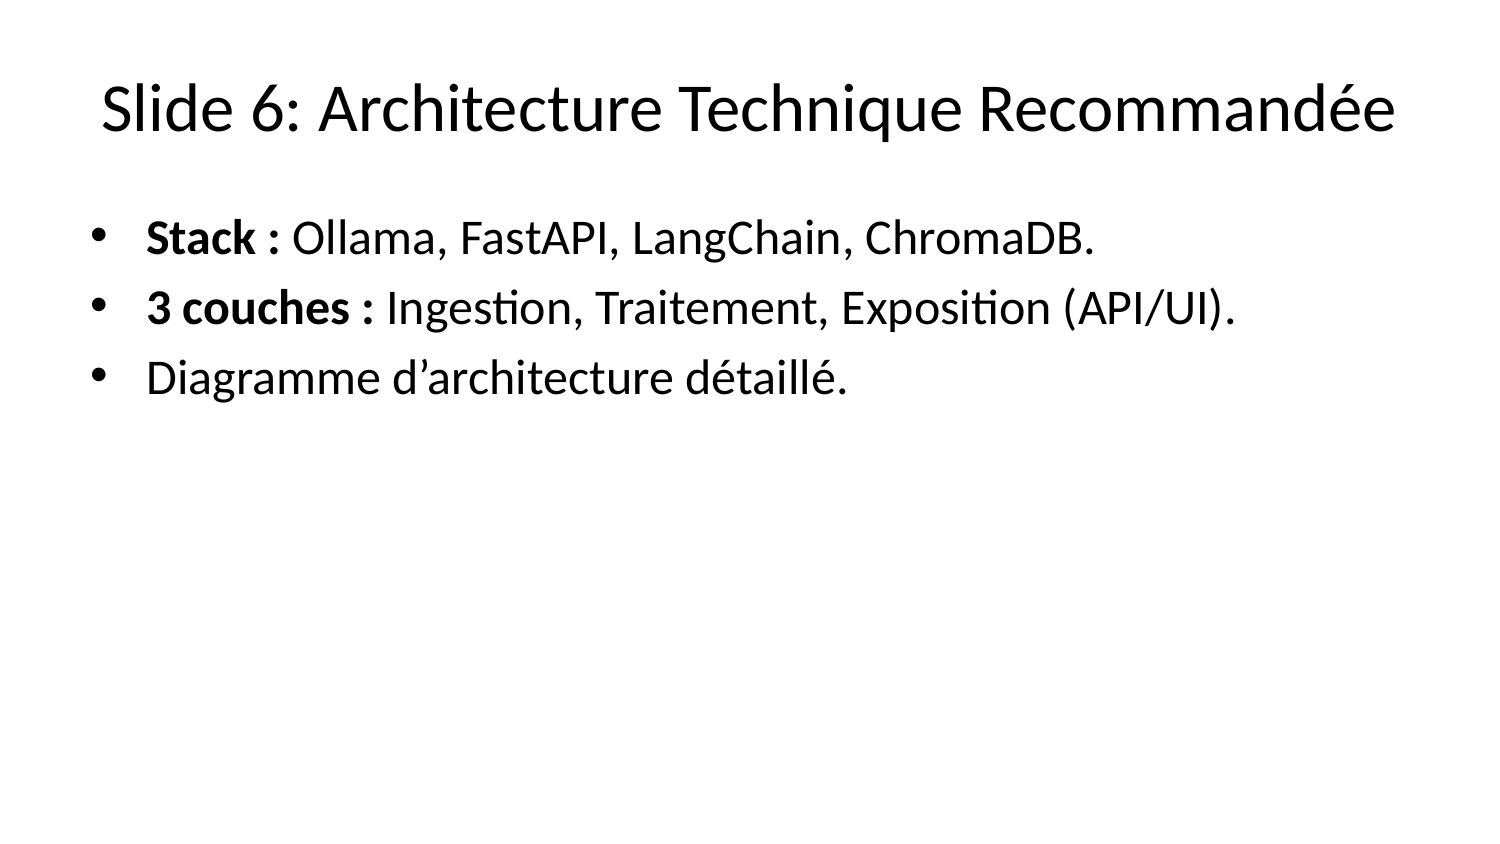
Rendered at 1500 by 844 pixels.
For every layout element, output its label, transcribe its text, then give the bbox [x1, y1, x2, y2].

title Slide 6: Architecture Technique Recommandée [75, 33, 1425, 175]
list Stack : Ollama, FastAPI, LangChain, ChromaDB. 3 couches : Ingestion, Traitement, Exposition (API/UI). Diagramme d’architecture détaillé. [75, 196, 1425, 754]
